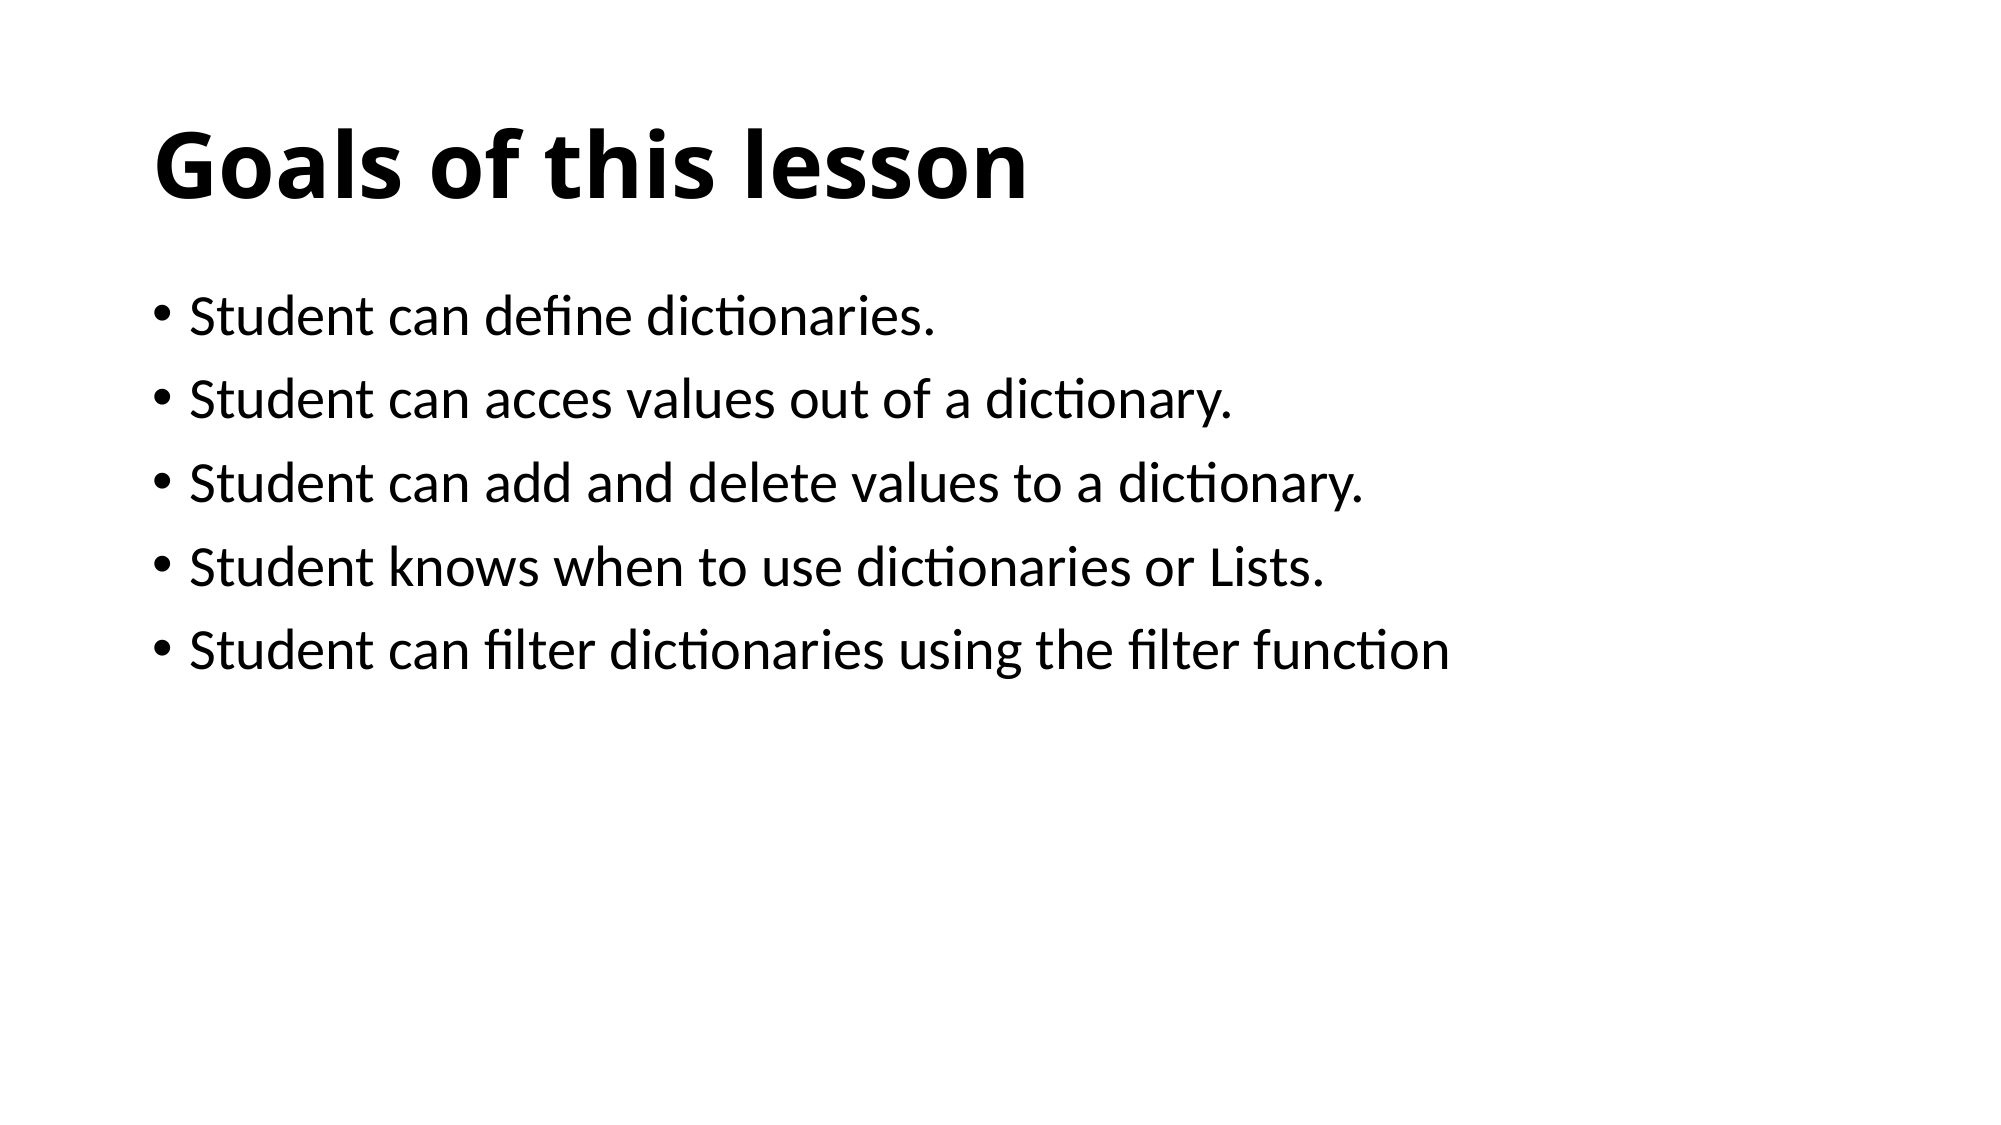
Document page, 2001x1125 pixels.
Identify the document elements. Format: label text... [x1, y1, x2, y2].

title Goals of this lesson [137, 59, 1863, 278]
text_box Student can define dictionaries. Student can acces values out of a dictionary. Student can add and delete values to a dictionary. Student knows when to use dictionaries or Lists. Student can filter dictionaries using the filter function [137, 277, 1770, 1103]
